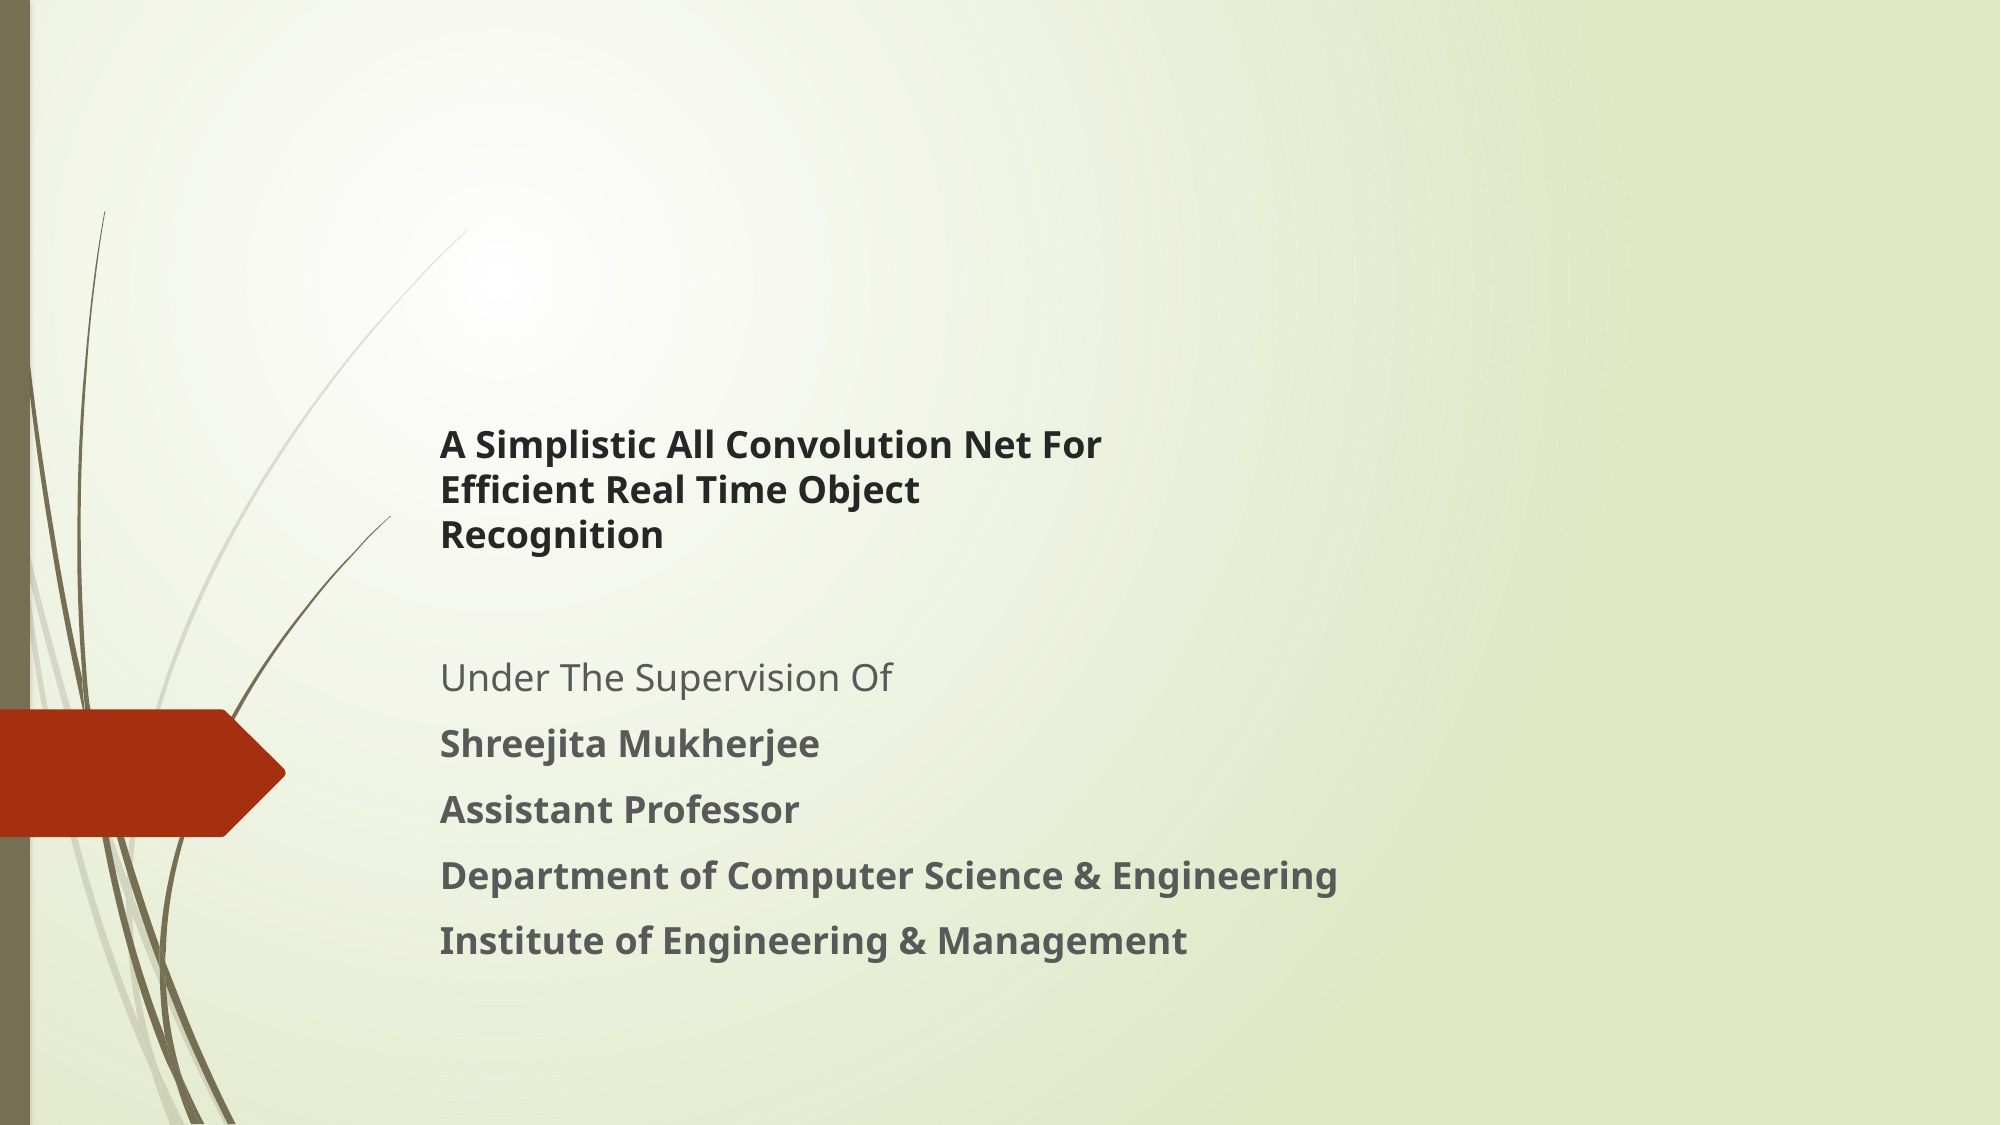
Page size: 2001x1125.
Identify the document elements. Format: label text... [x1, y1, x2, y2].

subtitle Under The Supervision Of Shreejita Mukherjee Assistant Professor Department of Computer Science & Engineering Institute of Engineering & Management [424, 646, 1888, 969]
title A Simplistic All Convolution Net For Efficient Real Time Object Recognition [424, 412, 1888, 619]
